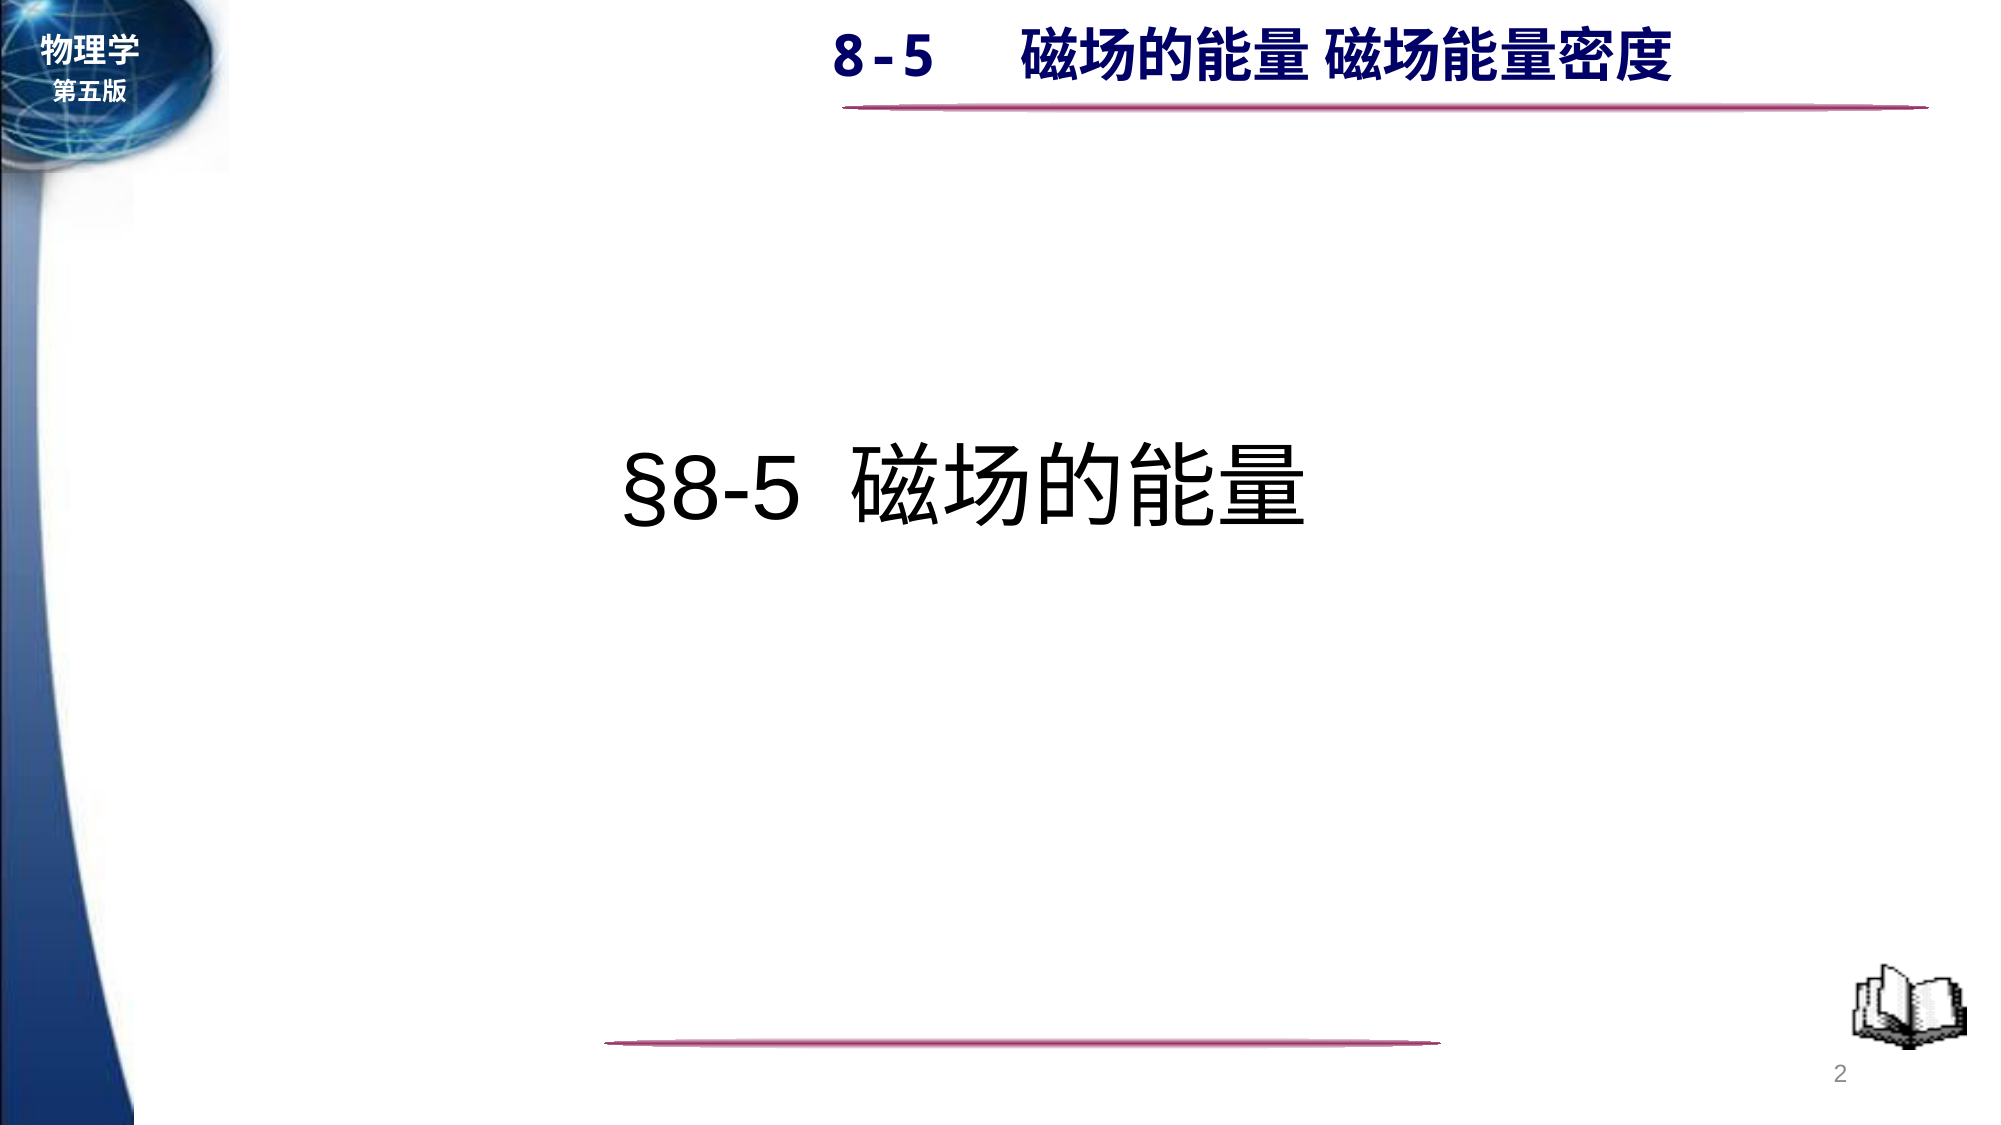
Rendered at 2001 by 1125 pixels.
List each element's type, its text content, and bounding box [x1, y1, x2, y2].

picture [0, 0, 229, 1125]
text_box §8-5 磁场的能量 [604, 420, 1396, 546]
picture [1850, 962, 1967, 1050]
slide_number 2 [1412, 1042, 1863, 1103]
